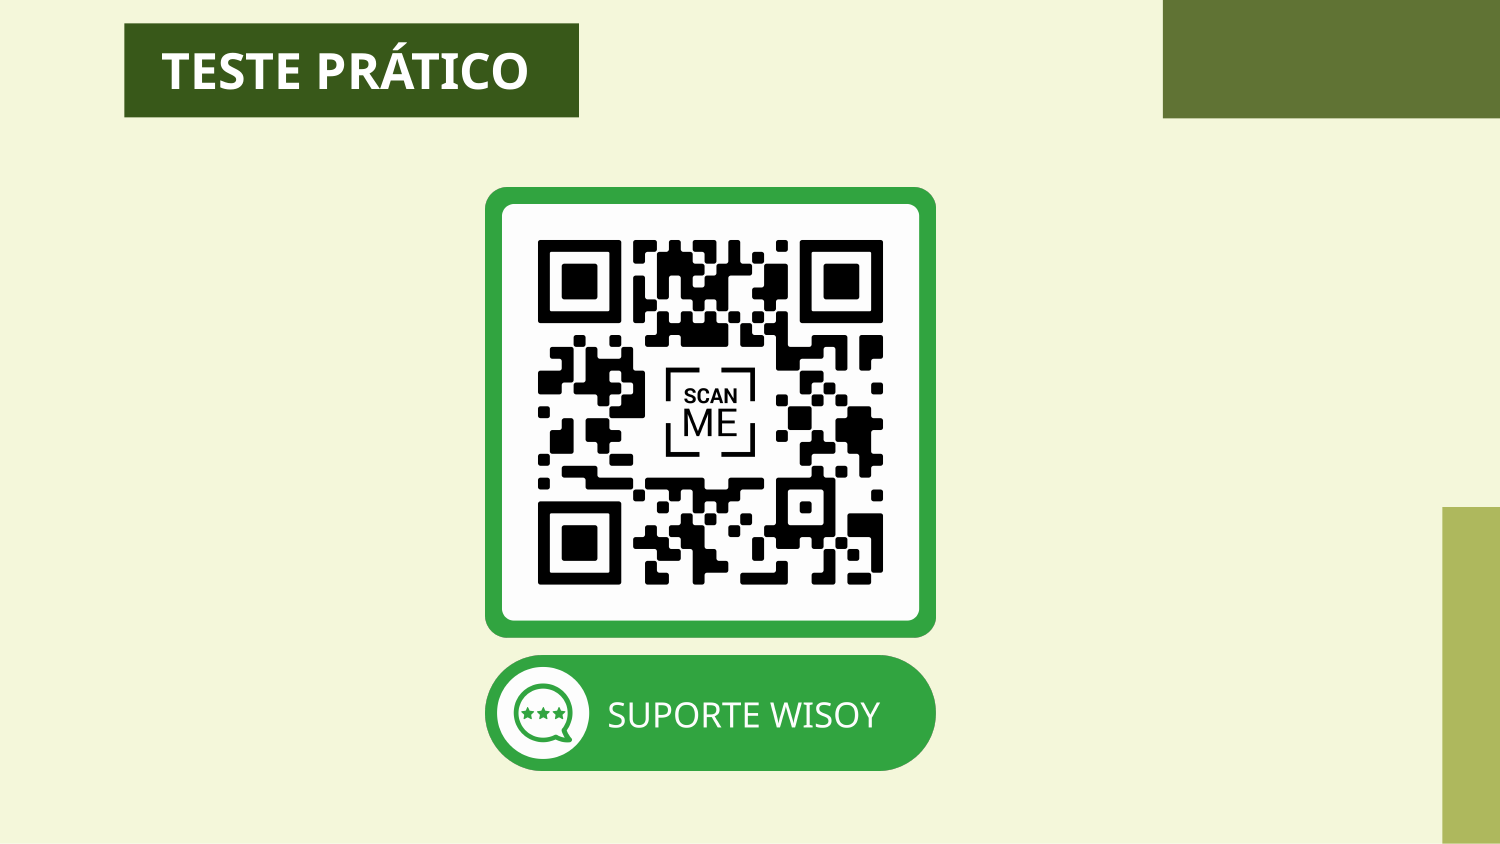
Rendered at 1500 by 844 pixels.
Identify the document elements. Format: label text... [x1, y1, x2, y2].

text_box [122, 21, 581, 119]
text_box TESTE PRÁTICO [146, 32, 594, 108]
picture [485, 186, 936, 772]
